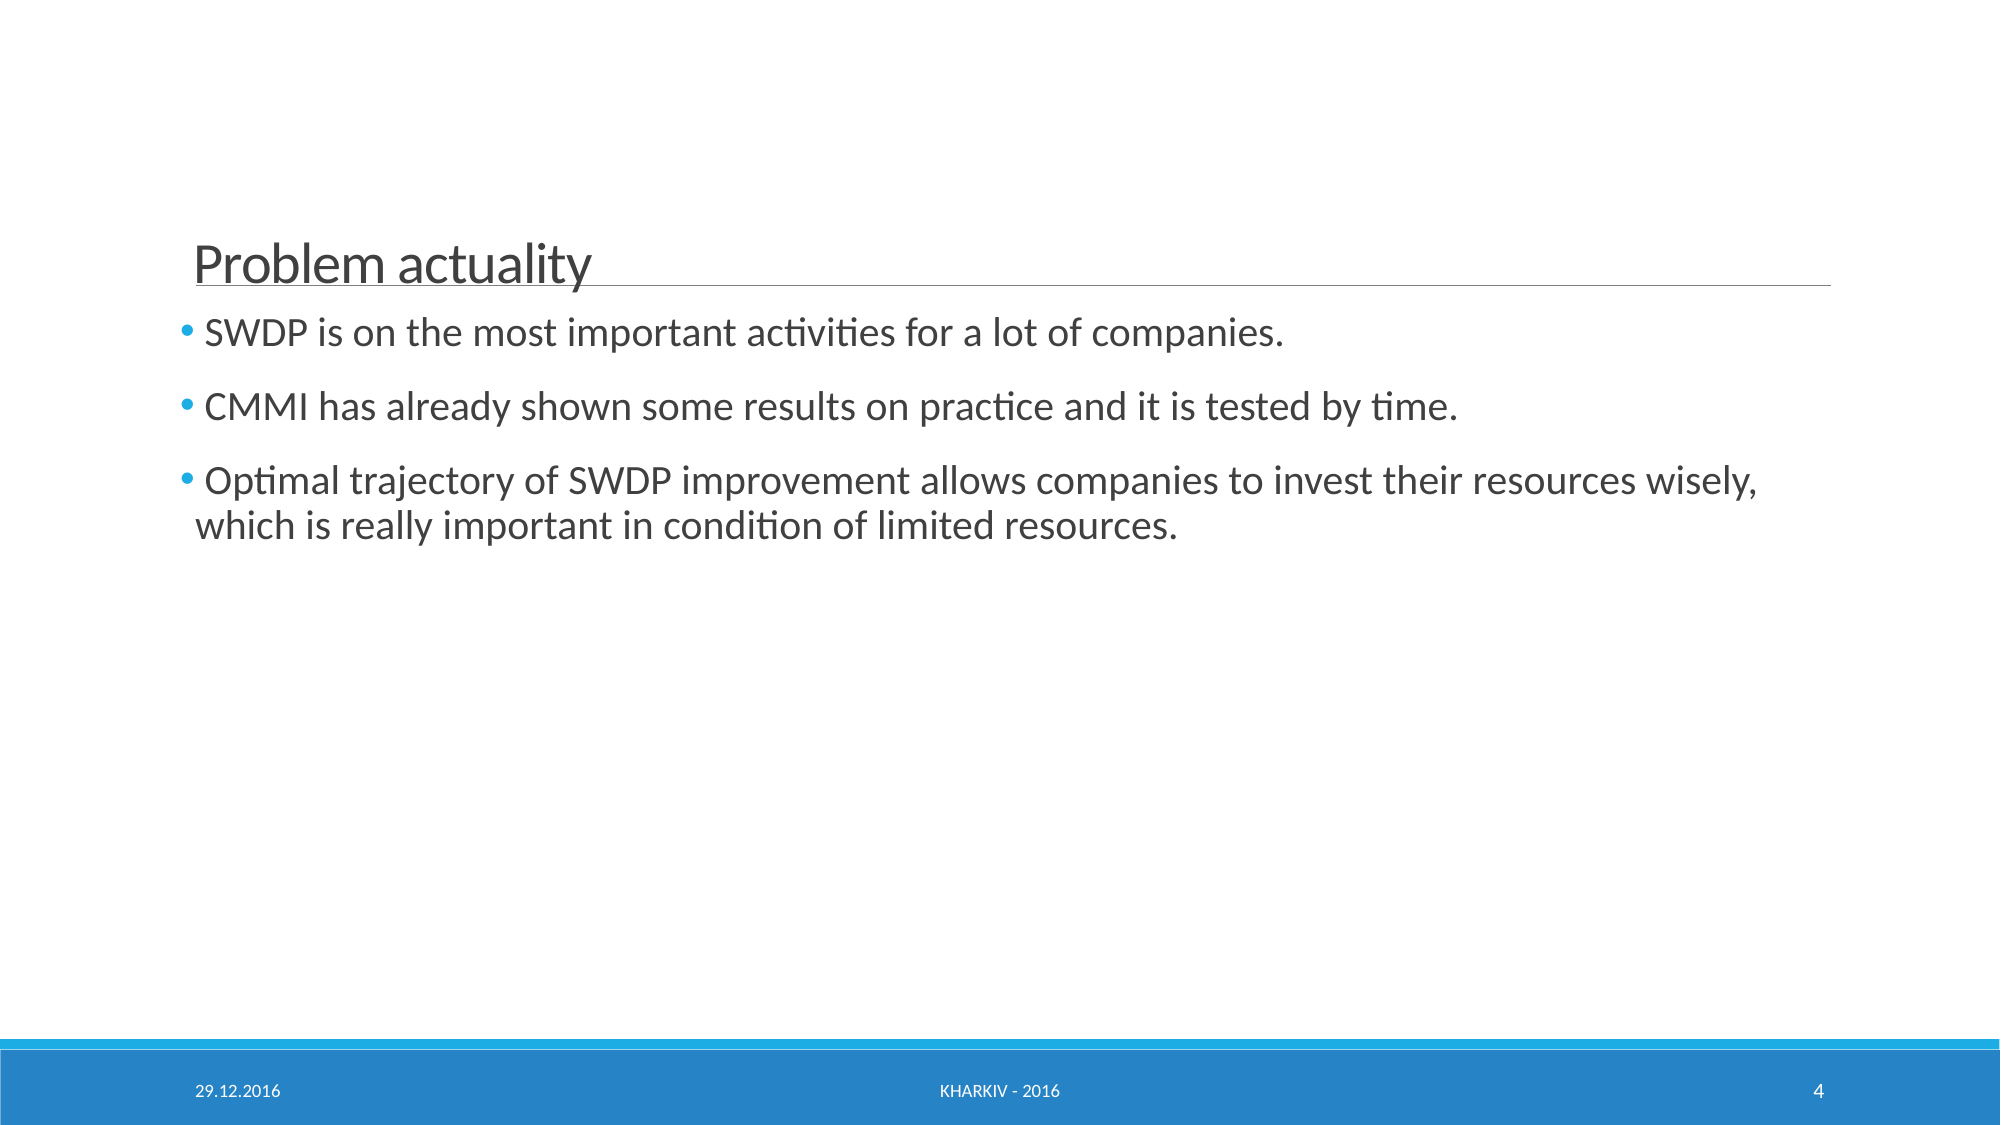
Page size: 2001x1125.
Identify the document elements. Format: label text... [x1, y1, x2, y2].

slide_number 4 [1624, 1059, 1840, 1120]
list SWDP is on the most important activities for a lot of companies. CMMI has already shown some results on practice and it is tested by time. Optimal trajectory of SWDP improvement allows companies to invest their resources wisely, which is really important in condition of limited resources. [180, 302, 1830, 963]
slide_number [180, 1059, 586, 1120]
text_box Problem actuality [178, 64, 1829, 303]
footer Kharkiv - 2016 [604, 1059, 1396, 1120]
